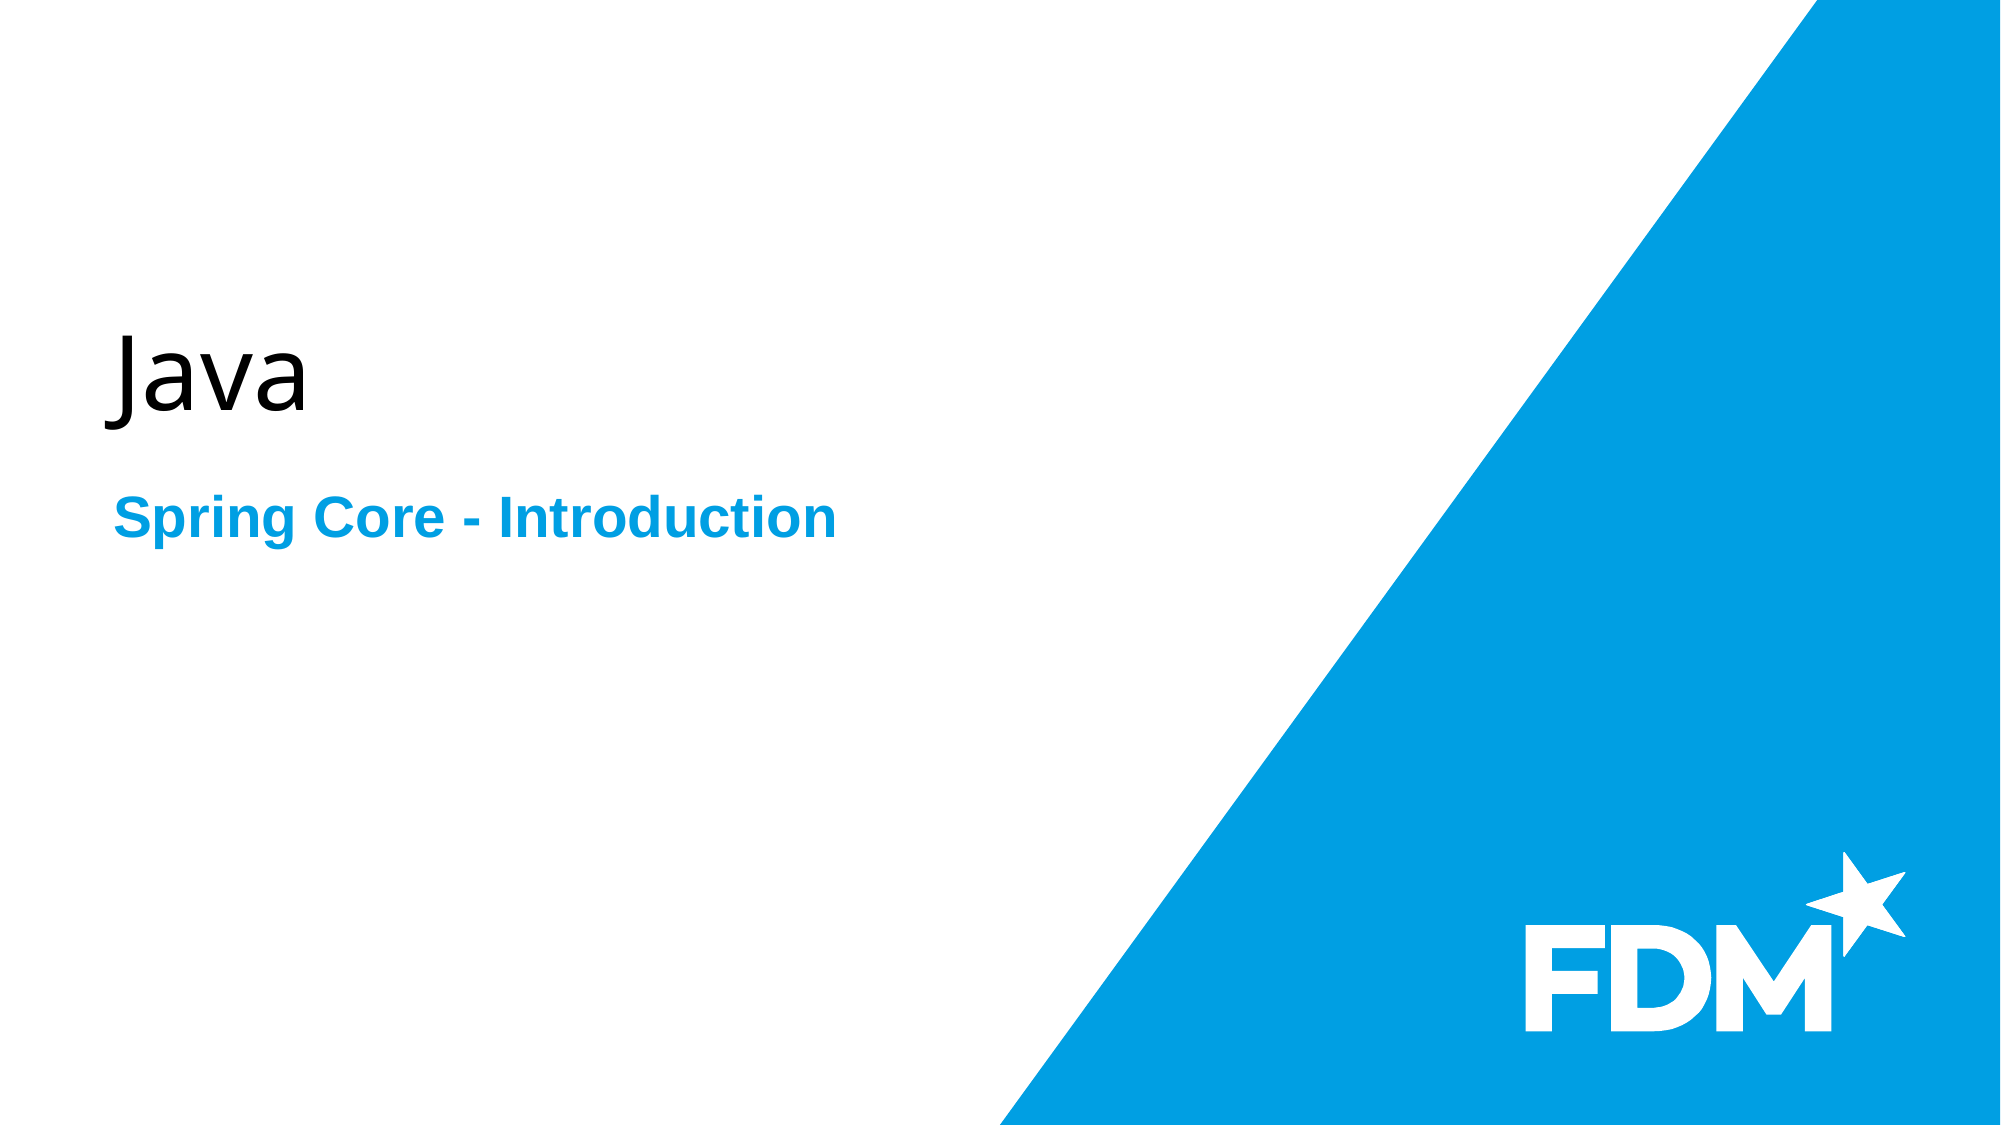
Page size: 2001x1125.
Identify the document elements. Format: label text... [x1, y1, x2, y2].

title Java [98, 254, 1478, 439]
list Spring Core - Introduction [98, 471, 1172, 842]
